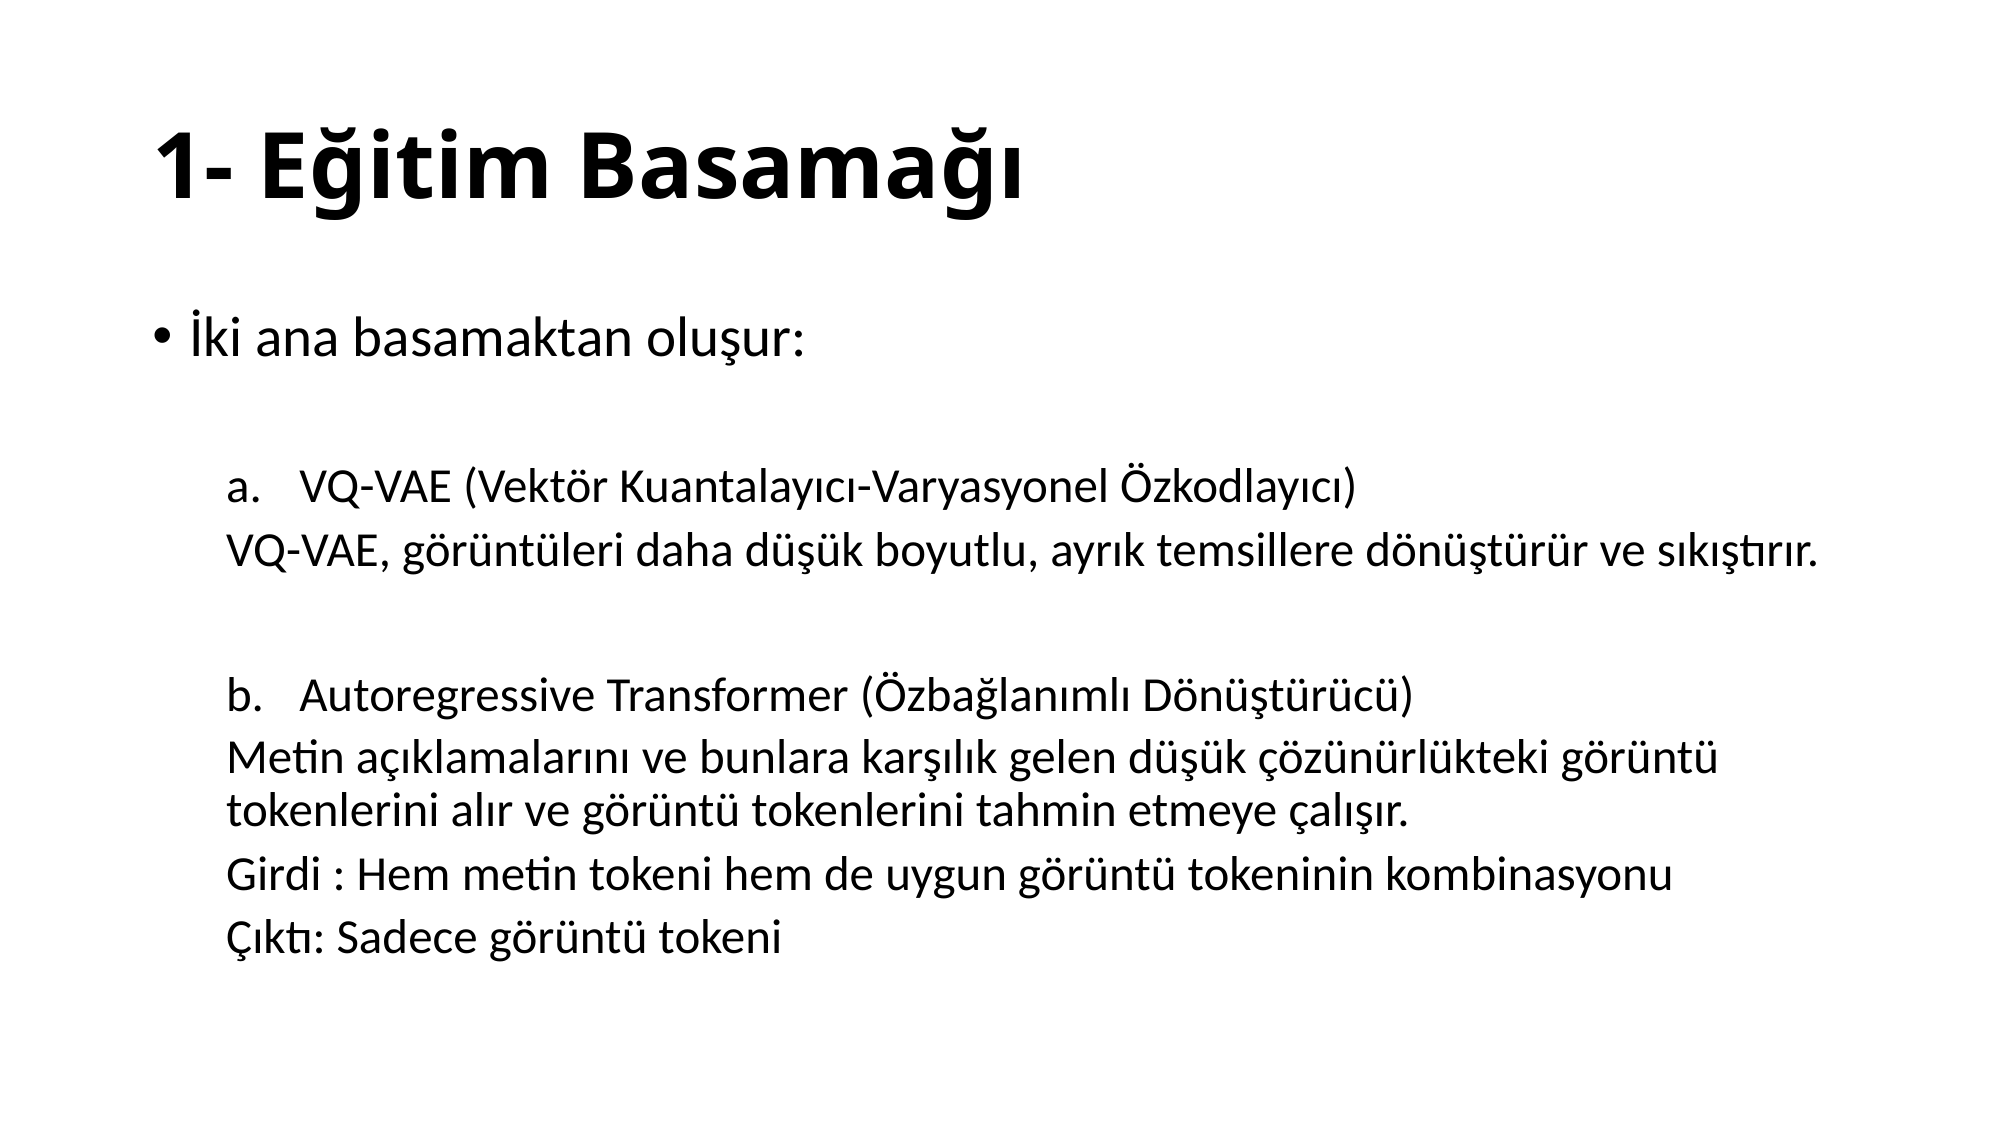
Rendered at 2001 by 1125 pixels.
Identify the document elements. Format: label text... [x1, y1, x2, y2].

title 1- Eğitim Basamağı [137, 59, 1863, 278]
list İki ana basamaktan oluşur: VQ-VAE (Vektör Kuantalayıcı-Varyasyonel Özkodlayıcı) VQ-VAE, görüntüleri daha düşük boyutlu, ayrık temsillere dönüştürür ve sıkıştırır. Autoregressive Transformer (Özbağlanımlı Dönüştürücü) Metin açıklamalarını ve bunlara karşılık gelen düşük çözünürlükteki görüntü tokenlerini alır ve görüntü tokenlerini tahmin etmeye çalışır. Girdi : Hem metin tokeni hem de uygun görüntü tokeninin kombinasyonu Çıktı: Sadece görüntü tokeni [137, 299, 1863, 1014]
